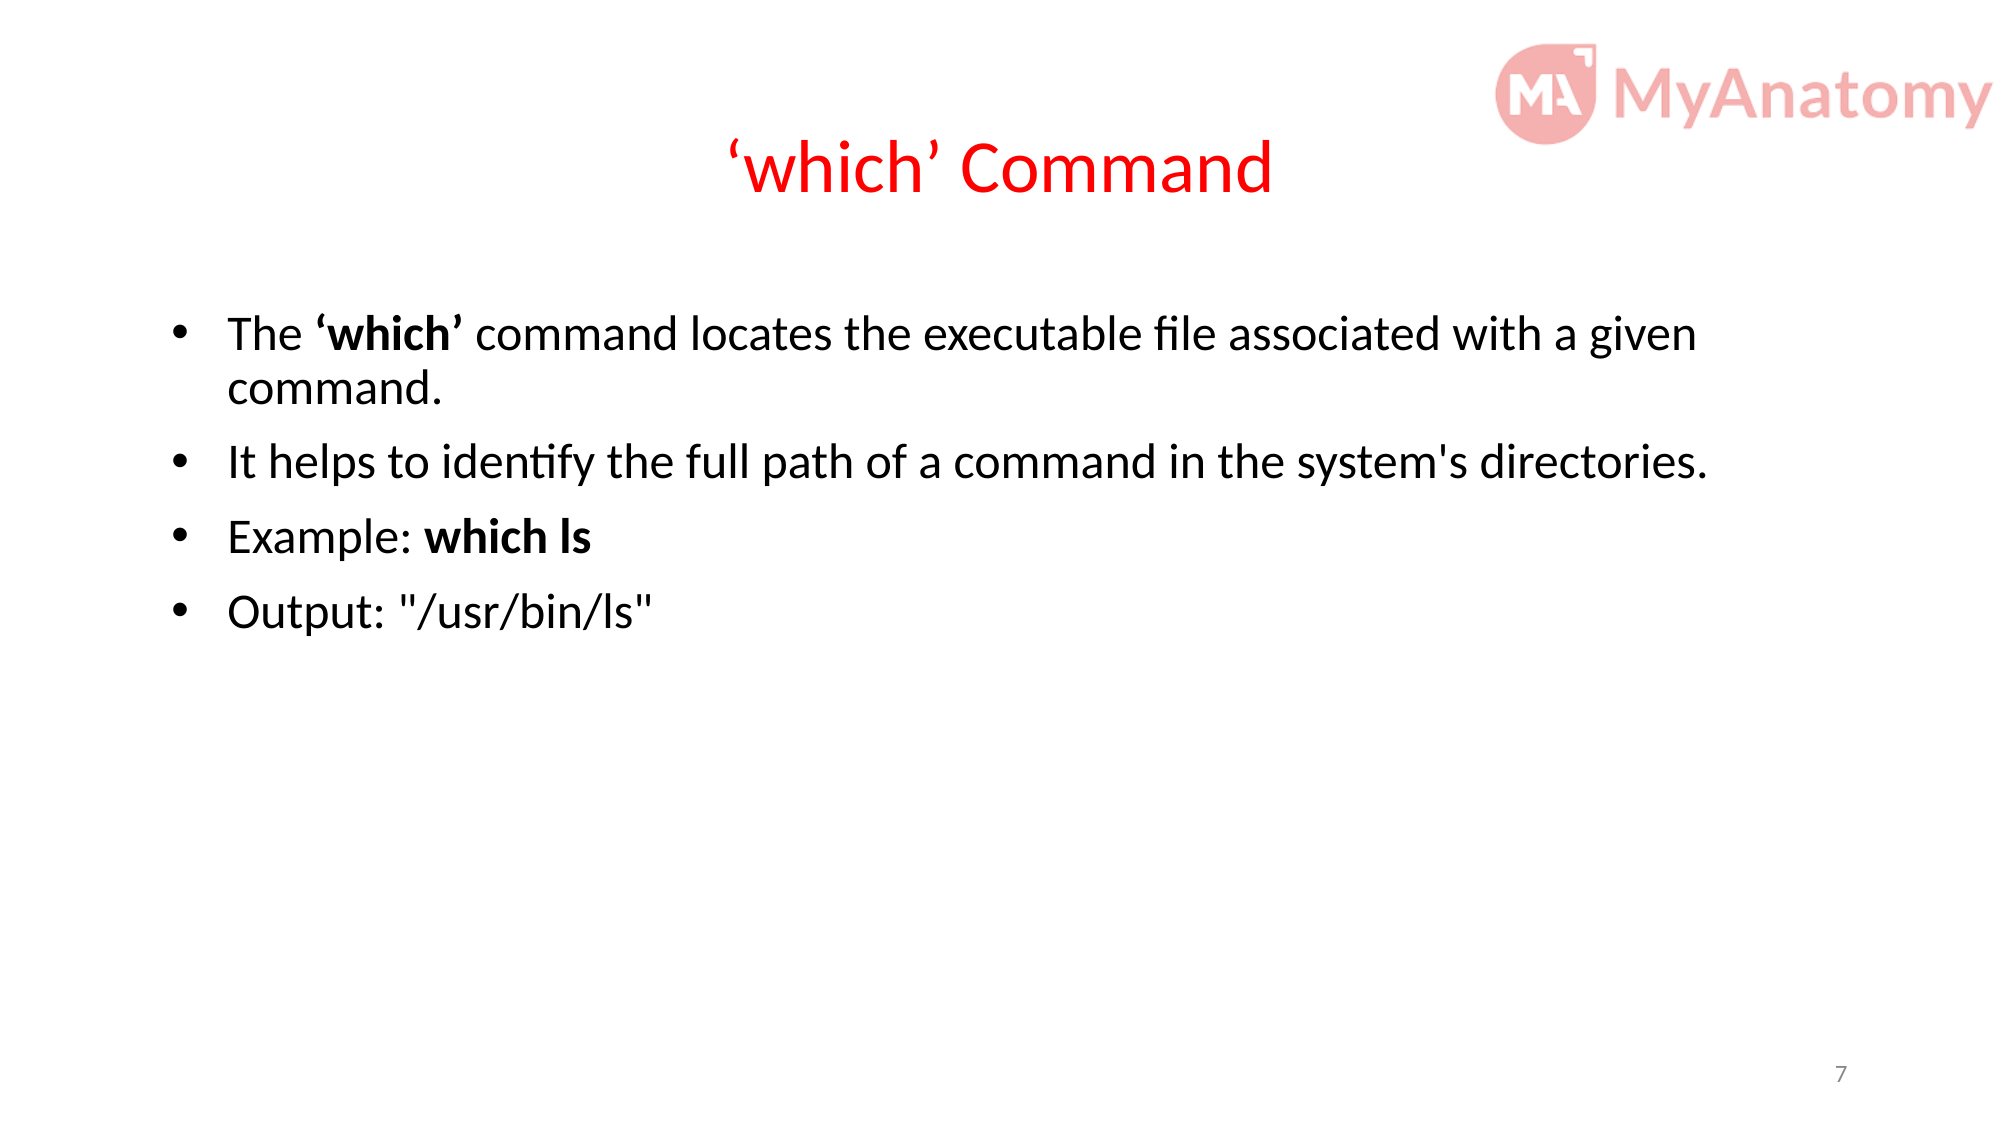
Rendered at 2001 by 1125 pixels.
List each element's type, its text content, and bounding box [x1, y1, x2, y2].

list The ‘which’ command locates the executable file associated with a given command. It helps to identify the full path of a command in the system's directories. Example: which ls Output: "/usr/bin/ls" [137, 299, 1863, 1014]
title ‘which’ Command [137, 59, 1863, 278]
slide_number 7 [1412, 1042, 1863, 1103]
